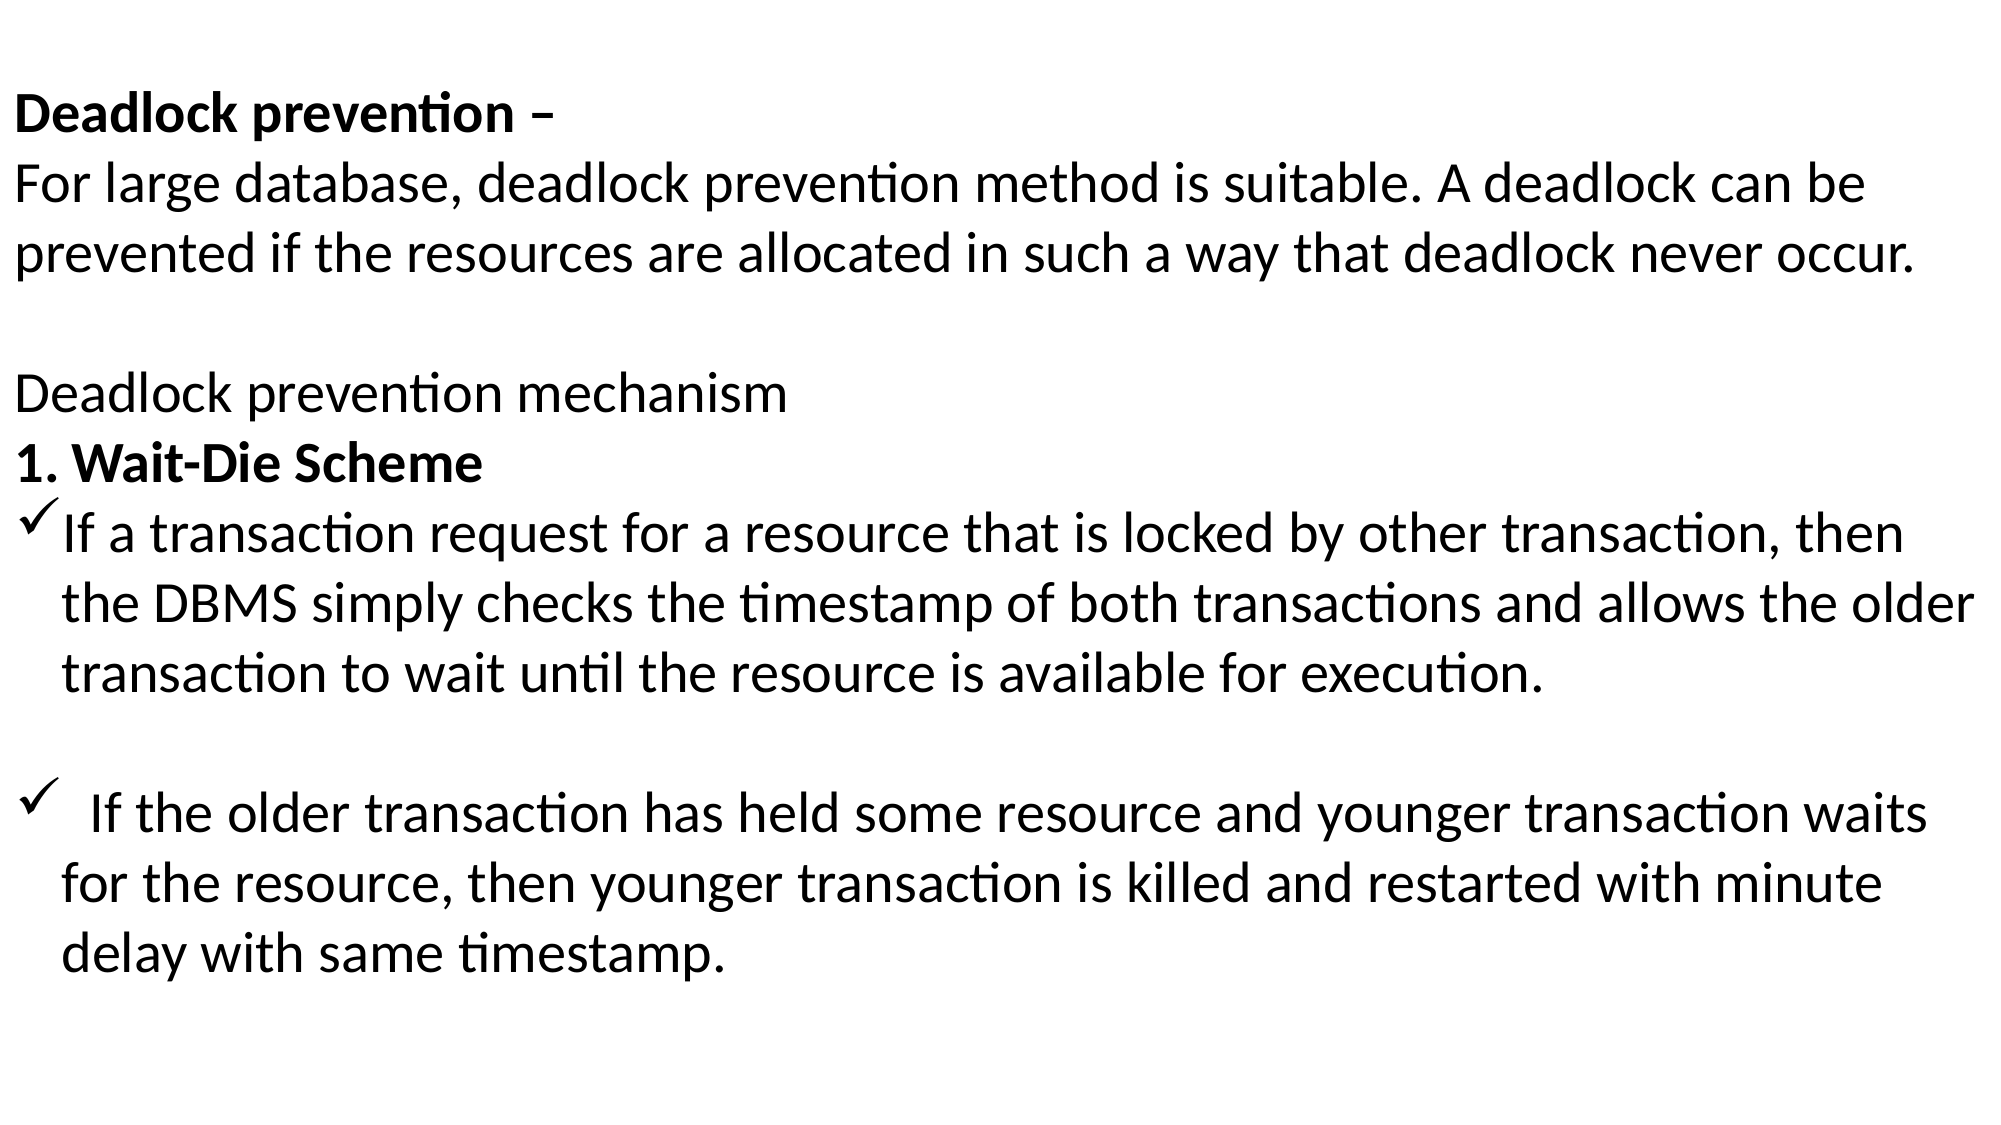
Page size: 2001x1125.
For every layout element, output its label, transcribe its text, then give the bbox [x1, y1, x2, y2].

text_box Deadlock prevention – For large database, deadlock prevention method is suitable. A deadlock can be prevented if the resources are allocated in such a way that deadlock never occur. Deadlock prevention mechanism Wait-Die Scheme If a transaction request for a resource that is locked by other transaction, then the DBMS simply checks the timestamp of both transactions and allows the older transaction to wait until the resource is available for execution. If the older transaction has held some resource and younger transaction waits for the resource, then younger transaction is killed and restarted with minute delay with same timestamp. [0, 16, 2000, 1092]
